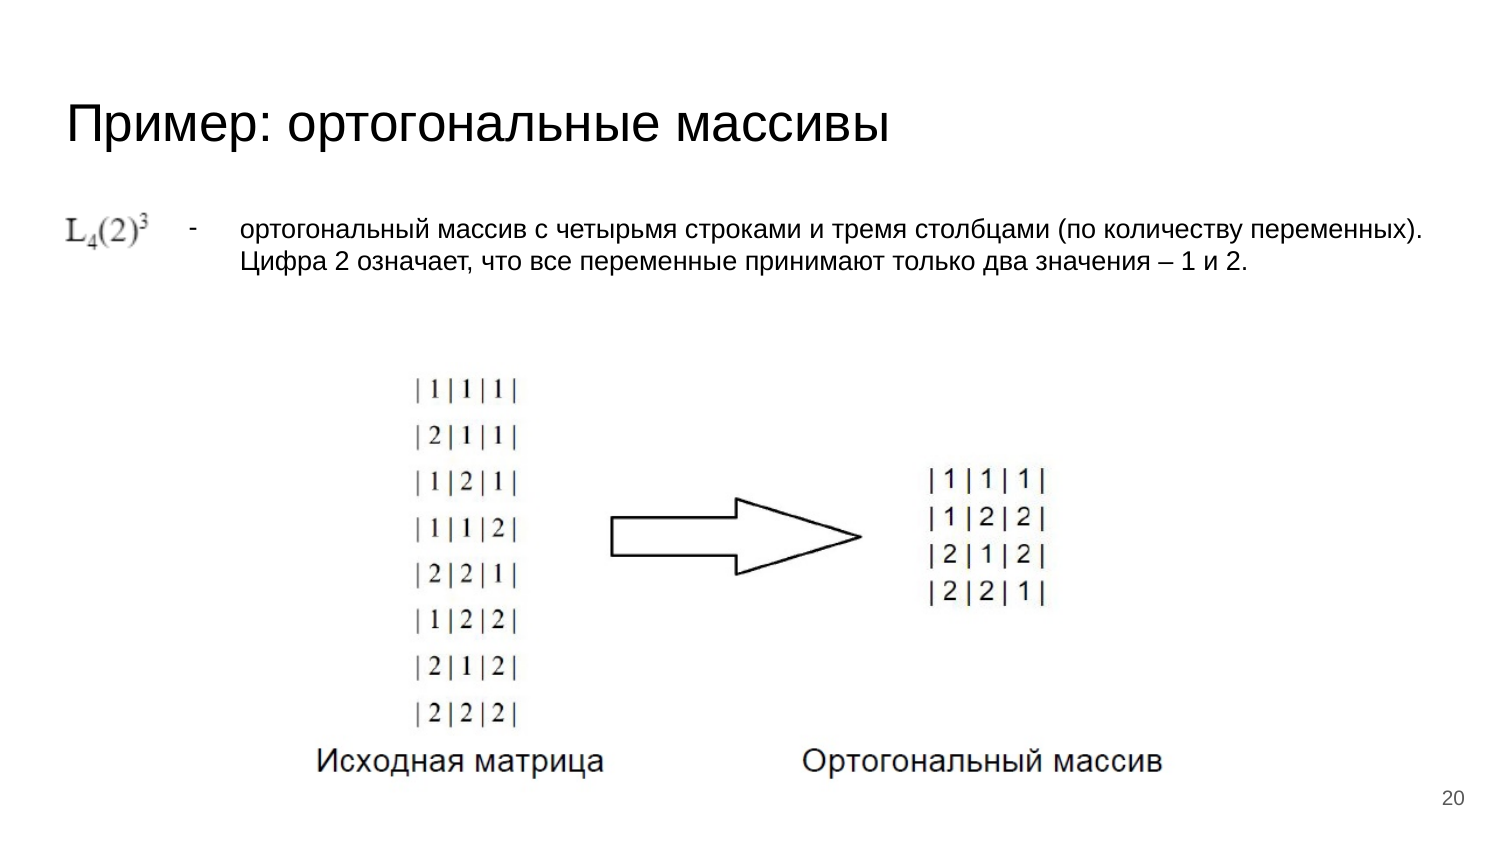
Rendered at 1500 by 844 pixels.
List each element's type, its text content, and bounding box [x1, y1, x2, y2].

picture [57, 200, 156, 260]
text_box ортогональный массив с четырьмя строками и тремя столбцами (по количеству переменных). Цифра 2 означает, что все переменные принимают только два значения – 1 и 2. [149, 196, 1444, 361]
slide_number ‹#› [1389, 764, 1480, 830]
picture [278, 362, 1222, 794]
title Пример: ортогональные массивы [51, 72, 1449, 167]
